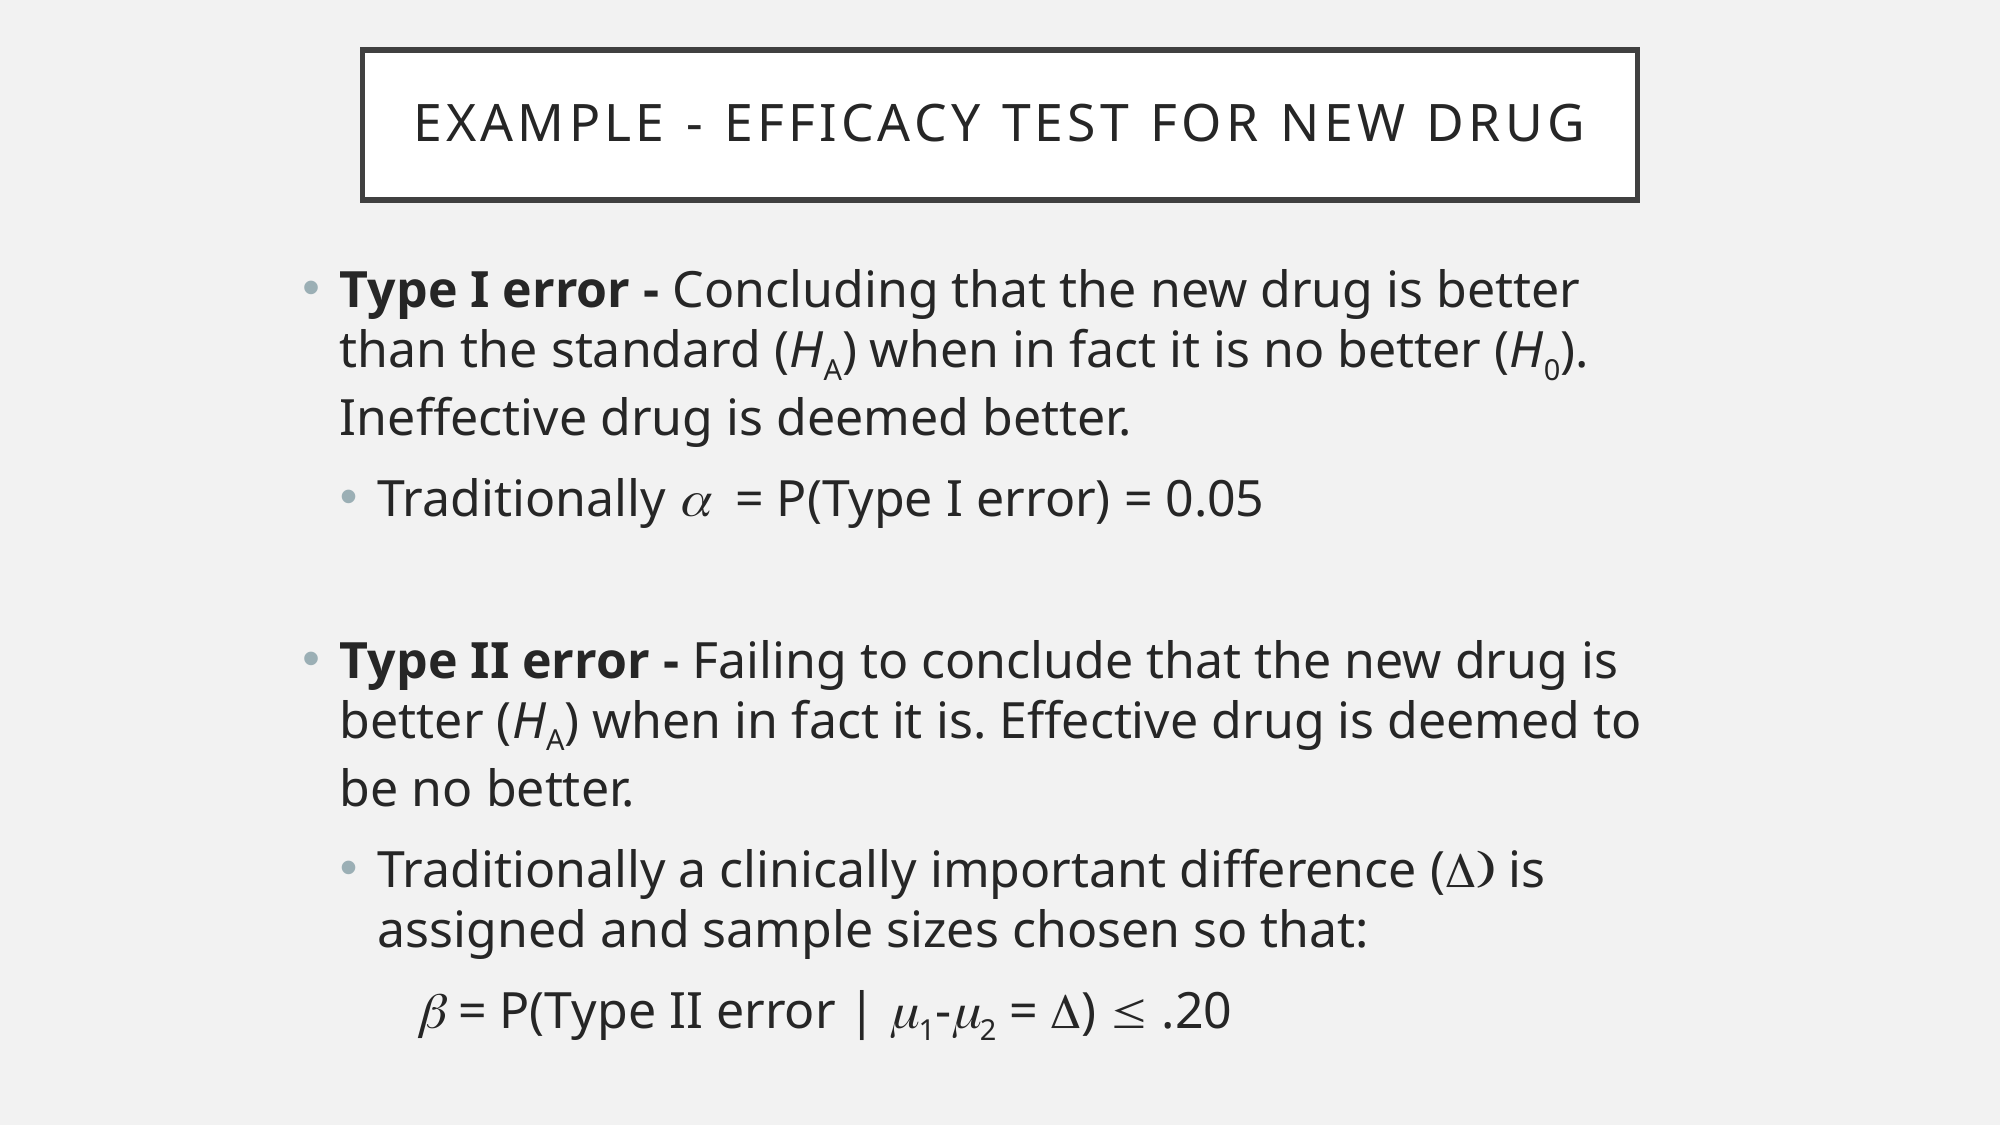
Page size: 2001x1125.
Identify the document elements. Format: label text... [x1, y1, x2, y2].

title Example - Efficacy Test for New drug [360, 47, 1640, 203]
list Type I error - Concluding that the new drug is better than the standard (HA) when in fact it is no better (H0). Ineffective drug is deemed better. Traditionally a = P(Type I error) = 0.05 Type II error - Failing to conclude that the new drug is better (HA) when in fact it is. Effective drug is deemed to be no better. Traditionally a clinically important difference (D) is assigned and sample sizes chosen so that: b = P(Type II error | m1-m2 = D)  .20 [287, 249, 1713, 1063]
